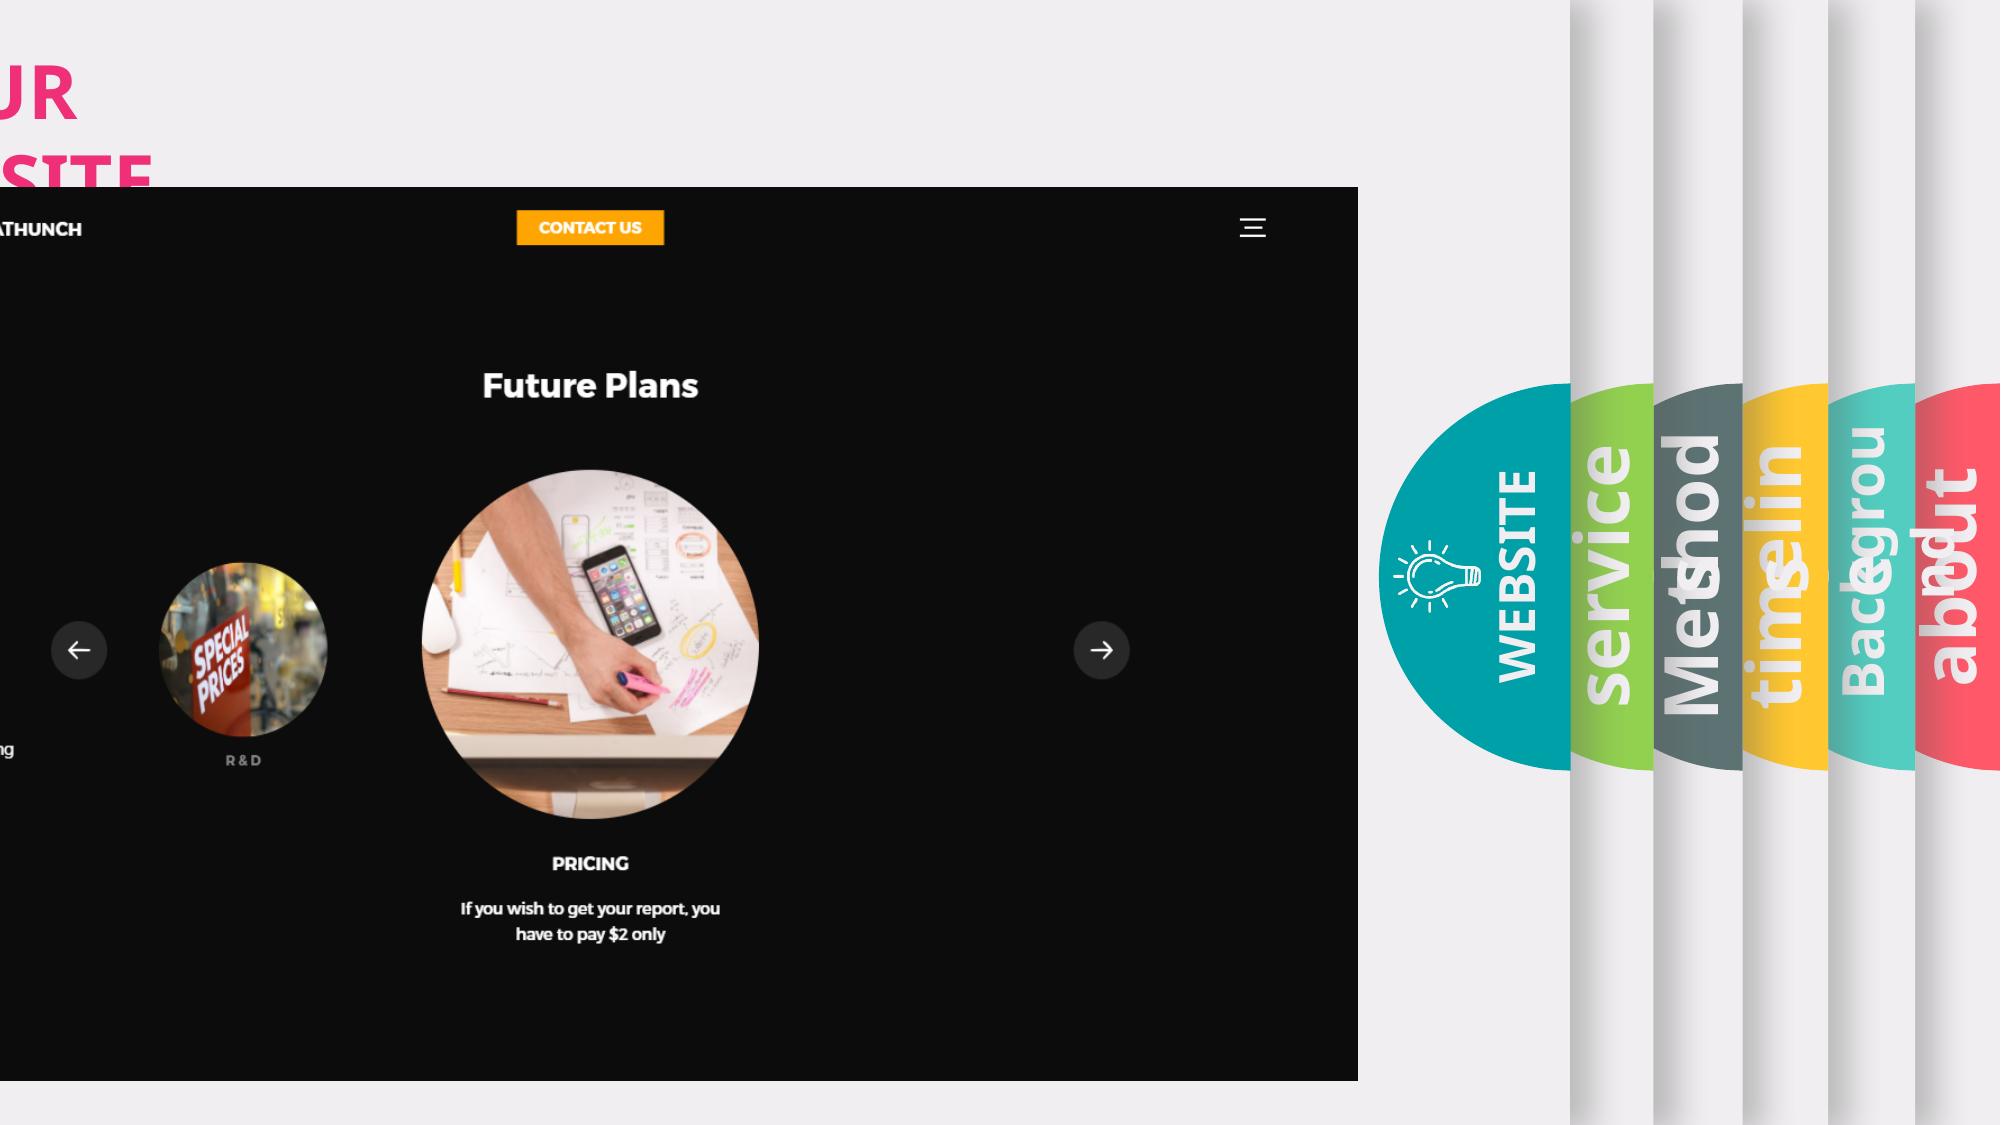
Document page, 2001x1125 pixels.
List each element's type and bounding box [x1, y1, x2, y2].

text_box [1916, 0, 2000, 1125]
text_box [1743, 0, 1829, 1125]
picture [0, 187, 1358, 1081]
text_box [1571, 0, 1654, 1125]
text_box [1654, 0, 1743, 1125]
text_box [1829, 0, 1916, 1125]
text_box [0, 0, 1571, 1125]
